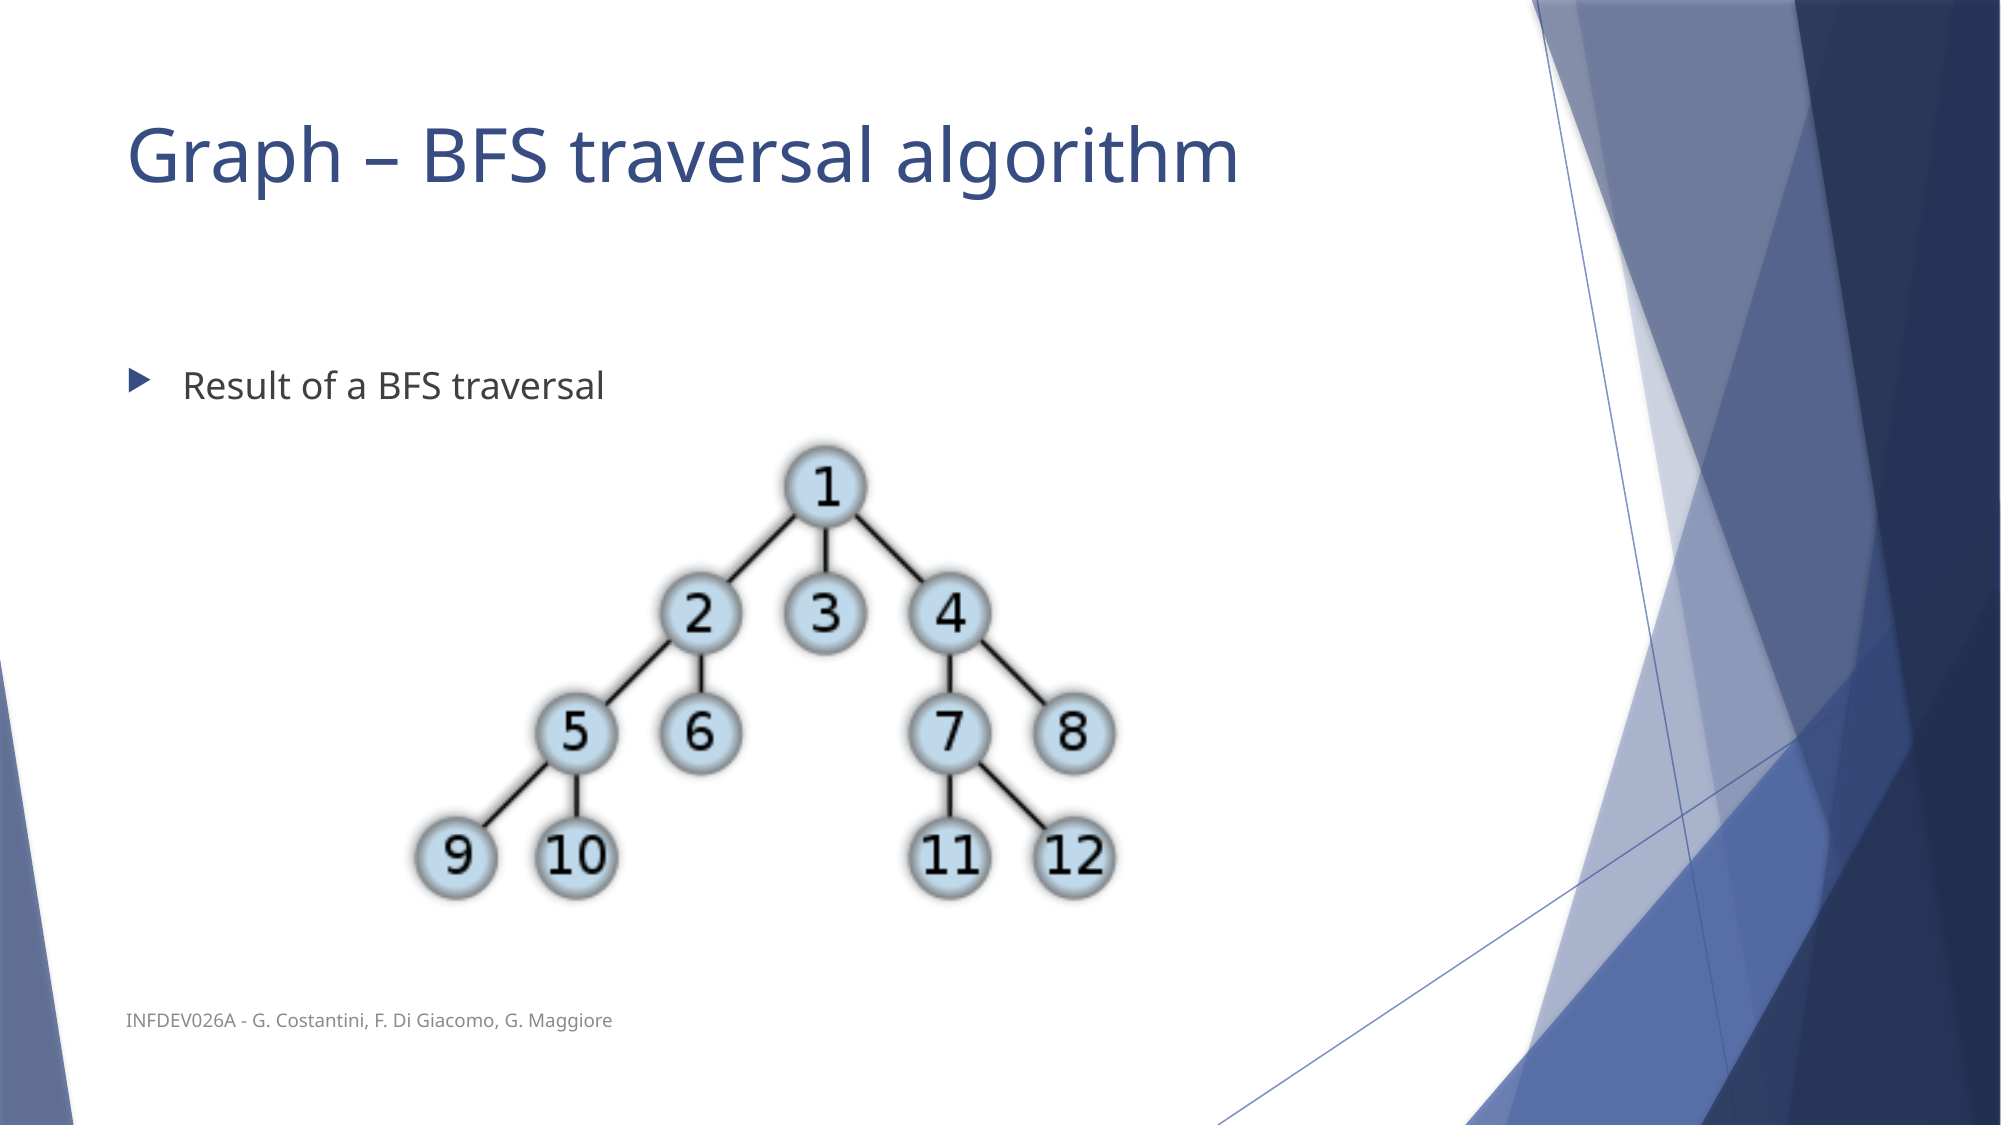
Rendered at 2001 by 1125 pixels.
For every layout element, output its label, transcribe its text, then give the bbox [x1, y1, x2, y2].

list Result of a BFS traversal [111, 354, 1522, 992]
footer INFDEV026A - G. Costantini, F. Di Giacomo, G. Maggiore [111, 991, 1145, 1051]
title Graph – BFS traversal algorithm [111, 99, 1522, 317]
picture [391, 420, 1180, 926]
